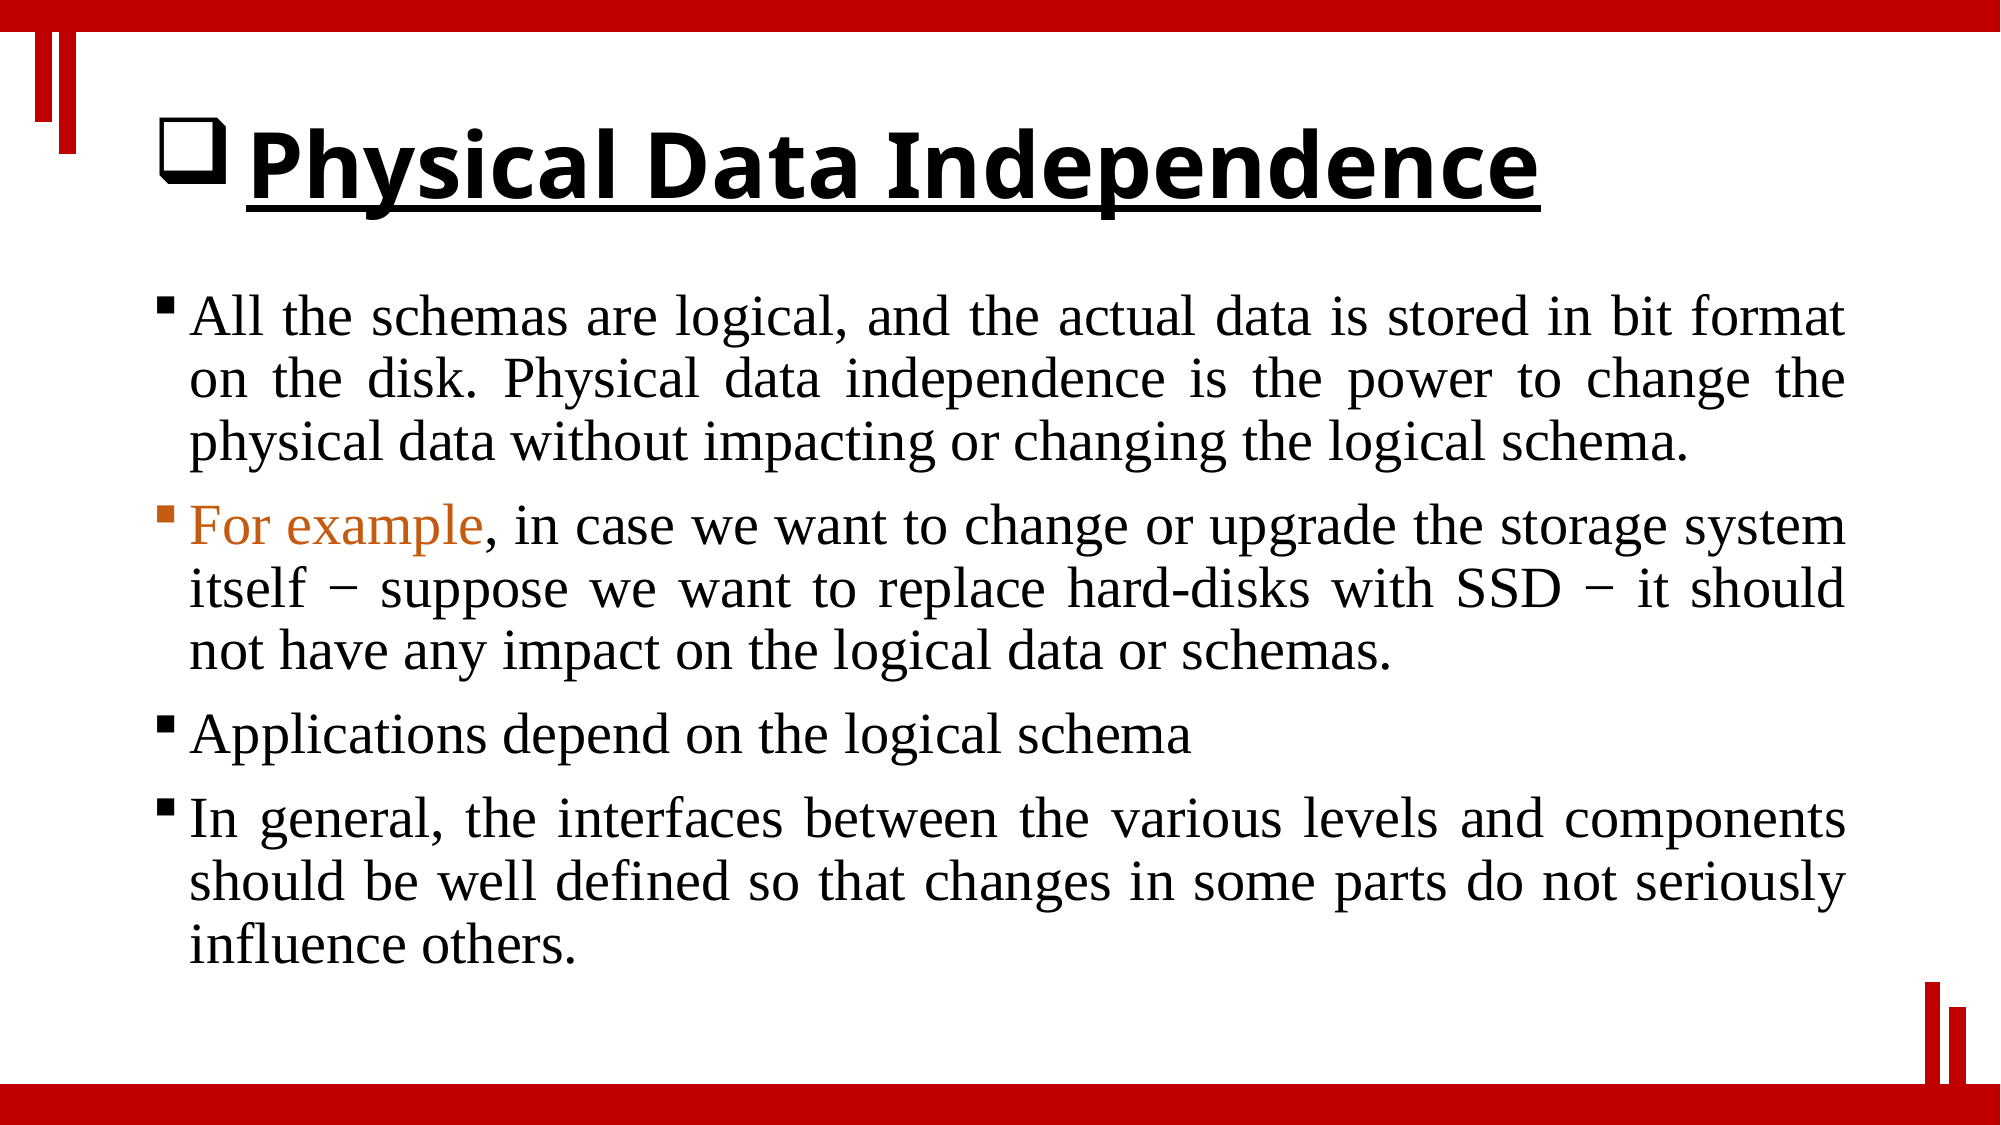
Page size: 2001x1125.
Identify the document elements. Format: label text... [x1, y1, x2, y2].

list All the schemas are logical, and the actual data is stored in bit format on the disk. Physical data independence is the power to change the physical data without impacting or changing the logical schema. For example, in case we want to change or upgrade the storage system itself − suppose we want to replace hard-disks with SSD − it should not have any impact on the logical data or schemas. Applications depend on the logical schema In general, the interfaces between the various levels and components should be well defined so that changes in some parts do not seriously influence others. [137, 277, 1863, 1014]
title Physical Data Independence [137, 59, 1863, 277]
